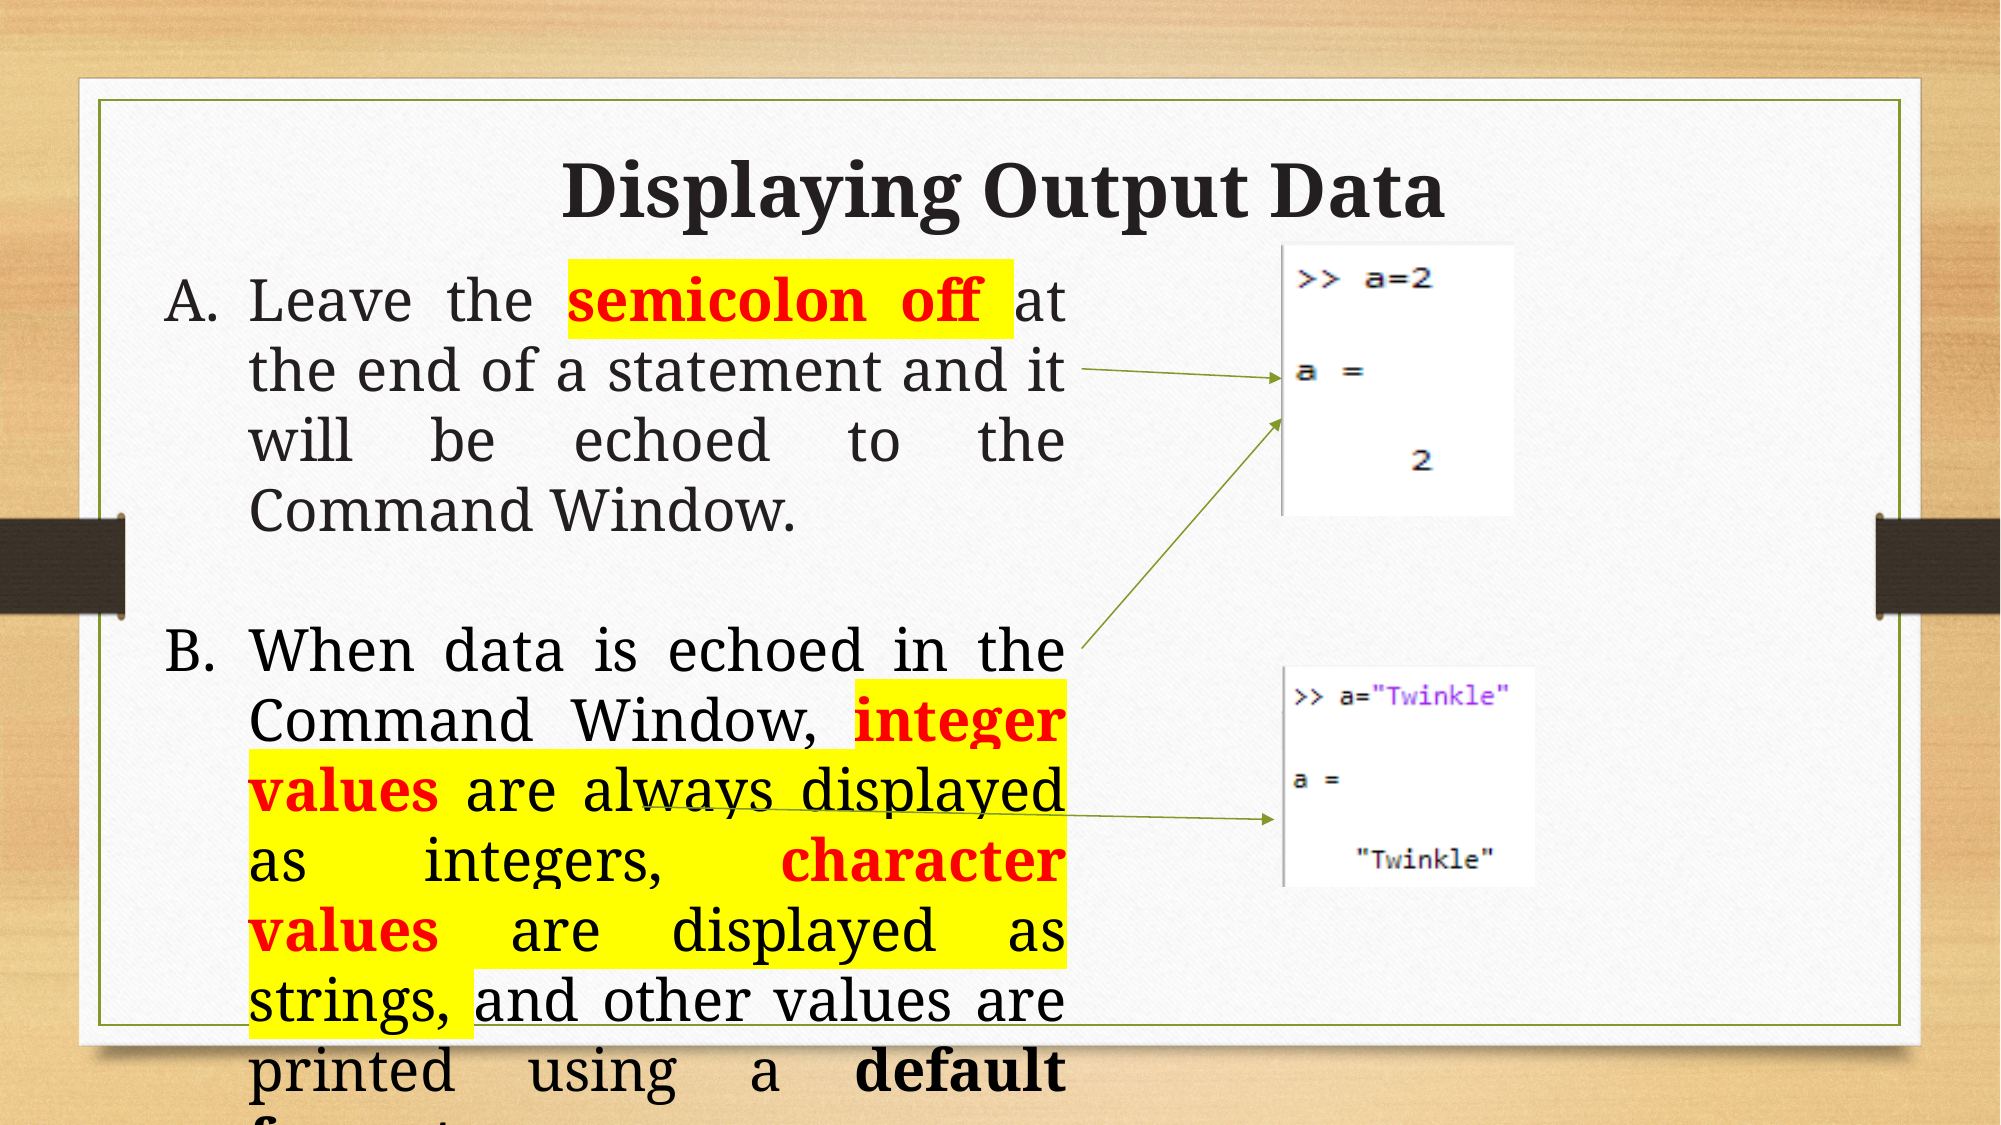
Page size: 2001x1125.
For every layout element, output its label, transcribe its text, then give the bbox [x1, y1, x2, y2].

picture [0, 0, 2001, 1125]
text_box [1081, 418, 1283, 649]
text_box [641, 806, 1275, 820]
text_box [1081, 368, 1283, 379]
text_box Leave the semicolon off at the end of a statement and it will be echoed to the Command Window. When data is echoed in the Command Window, integer values are always displayed as integers, character values are displayed as strings, and other values are printed using a default format. [149, 255, 1082, 1125]
text_box Displaying Output Data [547, 134, 1464, 240]
